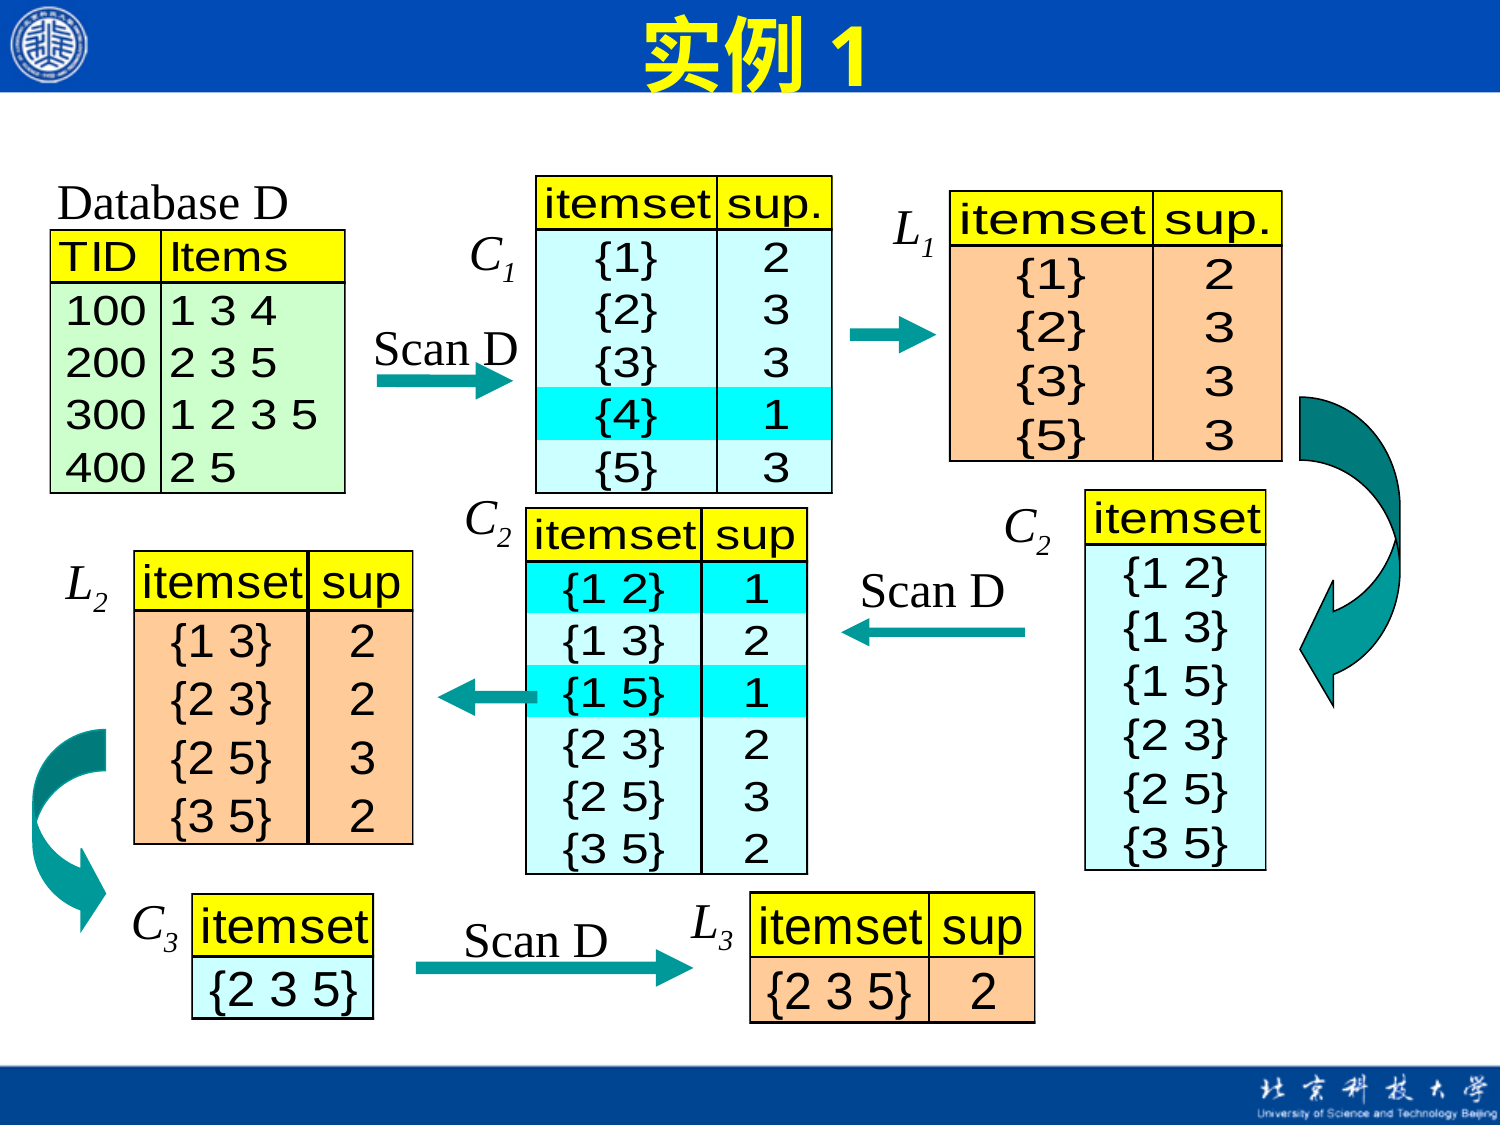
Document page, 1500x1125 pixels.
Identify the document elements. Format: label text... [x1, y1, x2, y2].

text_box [191, 893, 377, 1021]
text_box Scan D [844, 550, 1021, 625]
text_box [749, 891, 1038, 1026]
text_box C1 [453, 212, 529, 296]
text_box C3 [115, 882, 194, 966]
text_box C2 [988, 485, 1066, 569]
text_box [437, 690, 519, 704]
text_box [376, 374, 514, 387]
text_box Scan D [357, 307, 529, 383]
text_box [524, 507, 811, 877]
text_box [1299, 397, 1400, 707]
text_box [948, 190, 1285, 464]
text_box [133, 550, 416, 847]
text_box Scan D [448, 899, 624, 975]
text_box [33, 729, 106, 931]
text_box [534, 175, 835, 496]
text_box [1084, 489, 1269, 873]
text_box [841, 626, 1025, 639]
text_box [49, 228, 348, 496]
text_box L3 [676, 885, 749, 964]
title 实例1 [14, 0, 1500, 107]
text_box Database D [41, 162, 304, 238]
text_box [624, 964, 694, 975]
text_box C2 [448, 477, 527, 561]
text_box L2 [50, 542, 123, 626]
text_box L1 [878, 187, 951, 271]
picture [0, 0, 1500, 1125]
text_box [849, 328, 937, 341]
